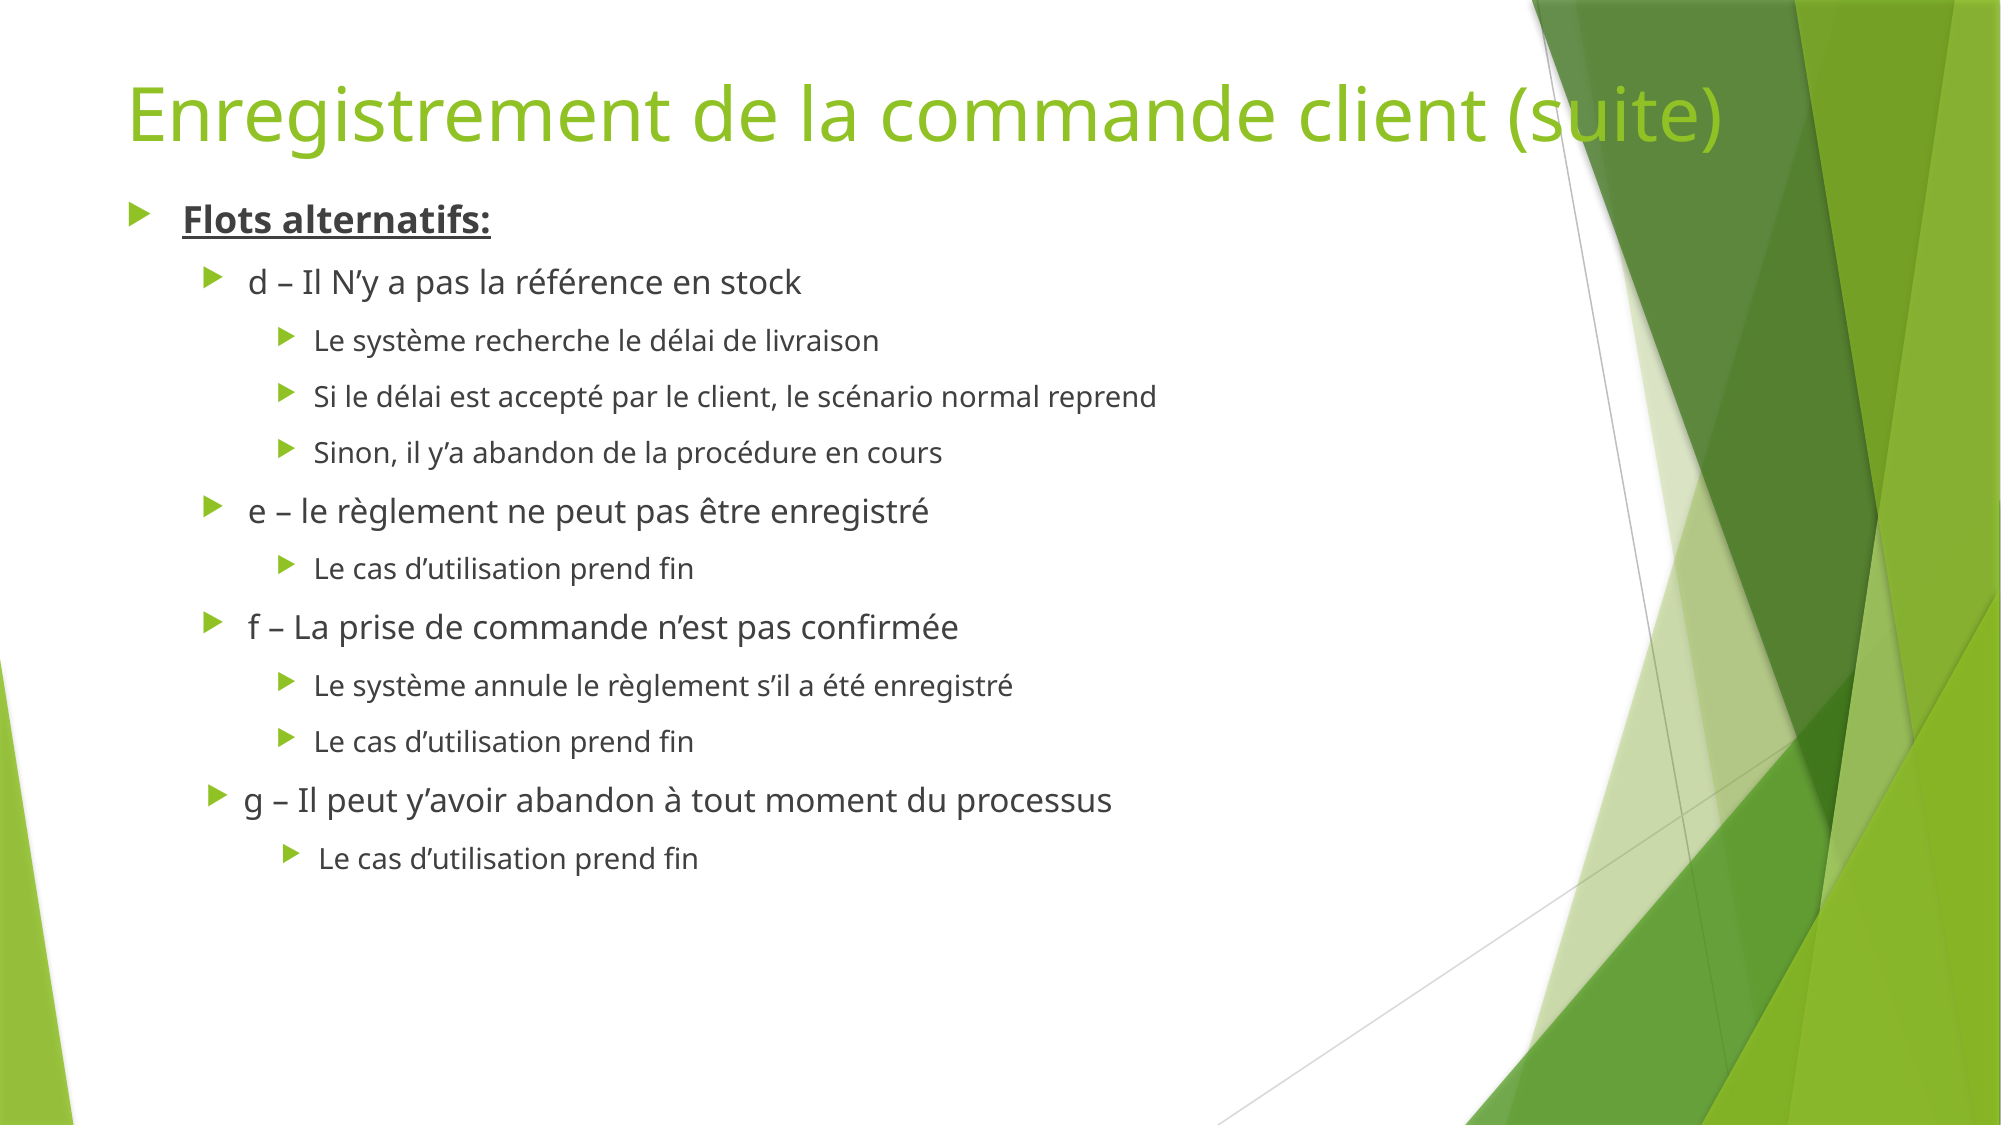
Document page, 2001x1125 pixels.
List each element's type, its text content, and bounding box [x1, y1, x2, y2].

title Enregistrement de la commande client (suite) [111, 59, 1751, 188]
list Flots alternatifs: d – Il N’y a pas la référence en stock Le système recherche le délai de livraison Si le délai est accepté par le client, le scénario normal reprend Sinon, il y’a abandon de la procédure en cours e – le règlement ne peut pas être enregistré Le cas d’utilisation prend fin f – La prise de commande n’est pas confirmée Le système annule le règlement s’il a été enregistré Le cas d’utilisation prend fin g – Il peut y’avoir abandon à tout moment du processus Le cas d’utilisation prend fin [111, 188, 1929, 1085]
